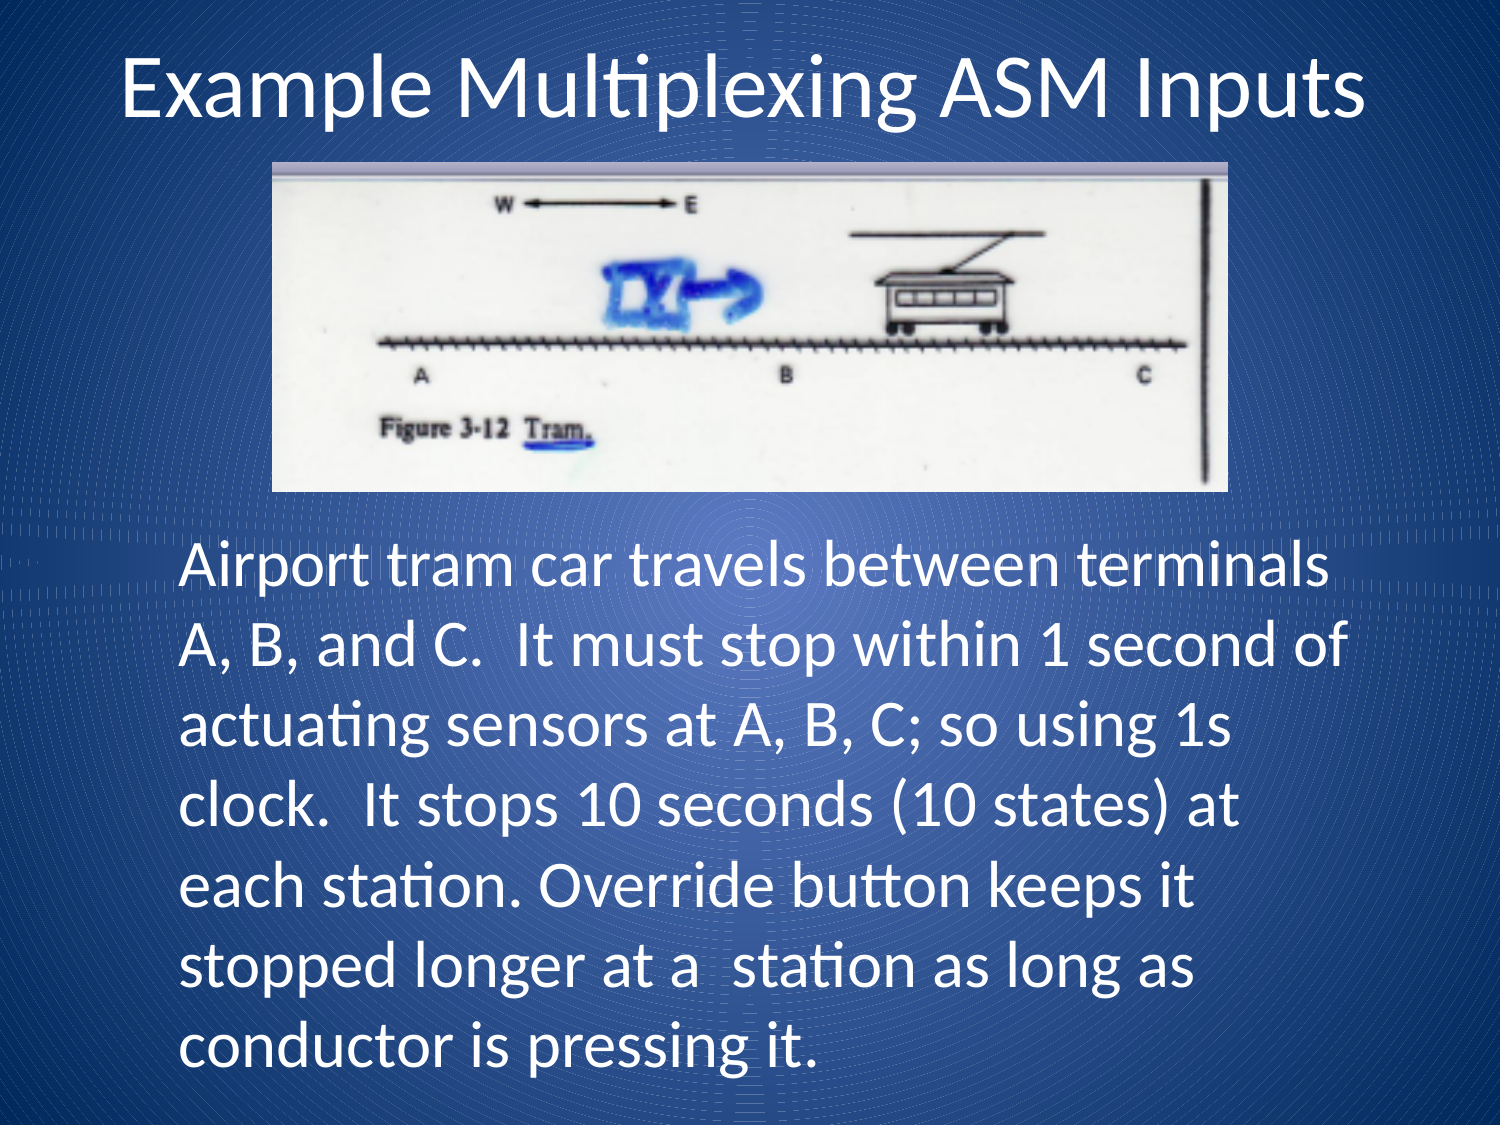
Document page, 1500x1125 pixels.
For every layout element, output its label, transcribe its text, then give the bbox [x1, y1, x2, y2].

picture [272, 162, 1228, 492]
title Example Multiplexing ASM Inputs [69, 12, 1420, 150]
list Airport tram car travels between terminals A, B, and C. It must stop within 1 second of actuating sensors at A, B, C; so using 1s clock. It stops 10 seconds (10 states) at each station. Override button keeps it stopped longer at a station as long as conductor is pressing it. [107, 512, 1388, 1125]
